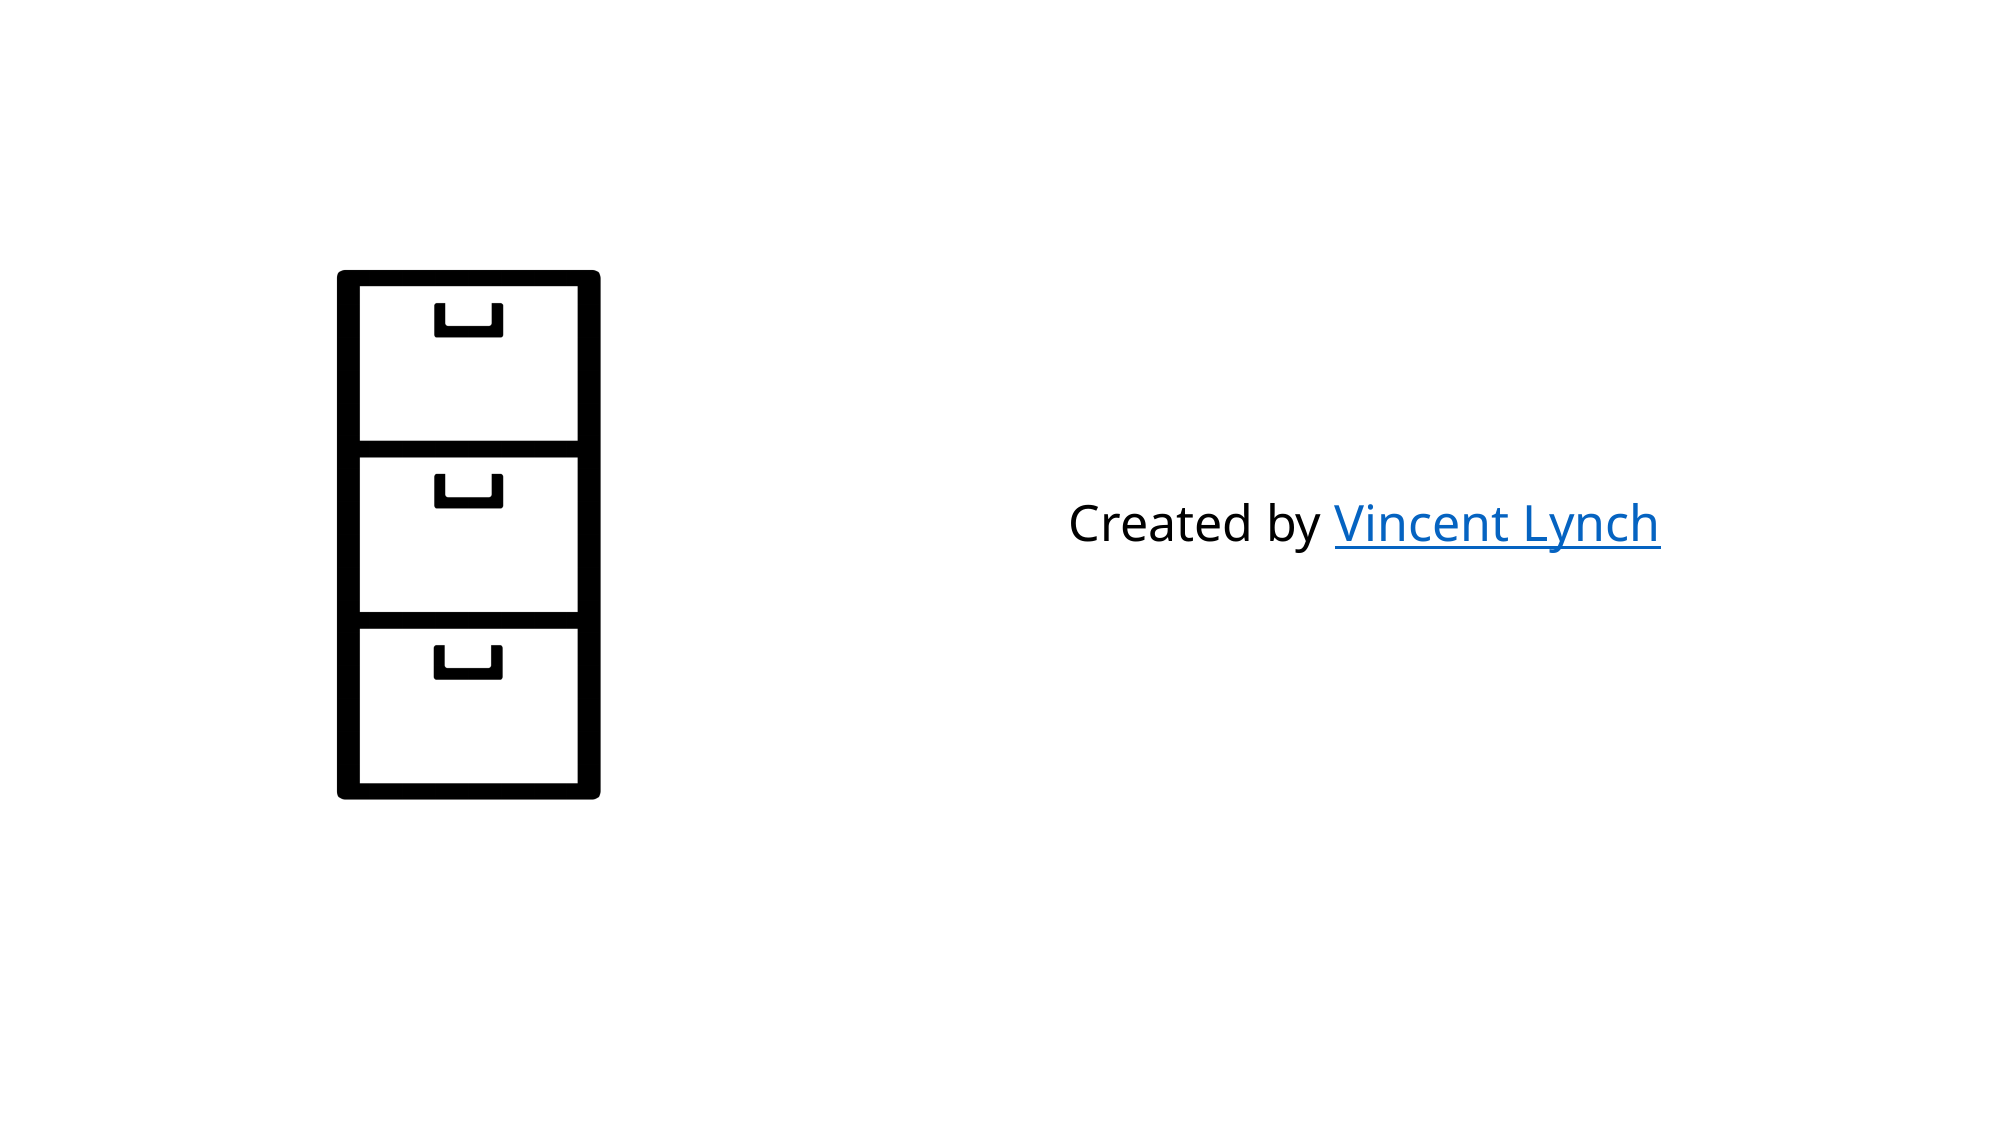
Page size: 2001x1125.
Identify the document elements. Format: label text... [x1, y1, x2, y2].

picture [173, 239, 764, 830]
title Created by Vincent Lynch [1054, 59, 1863, 987]
